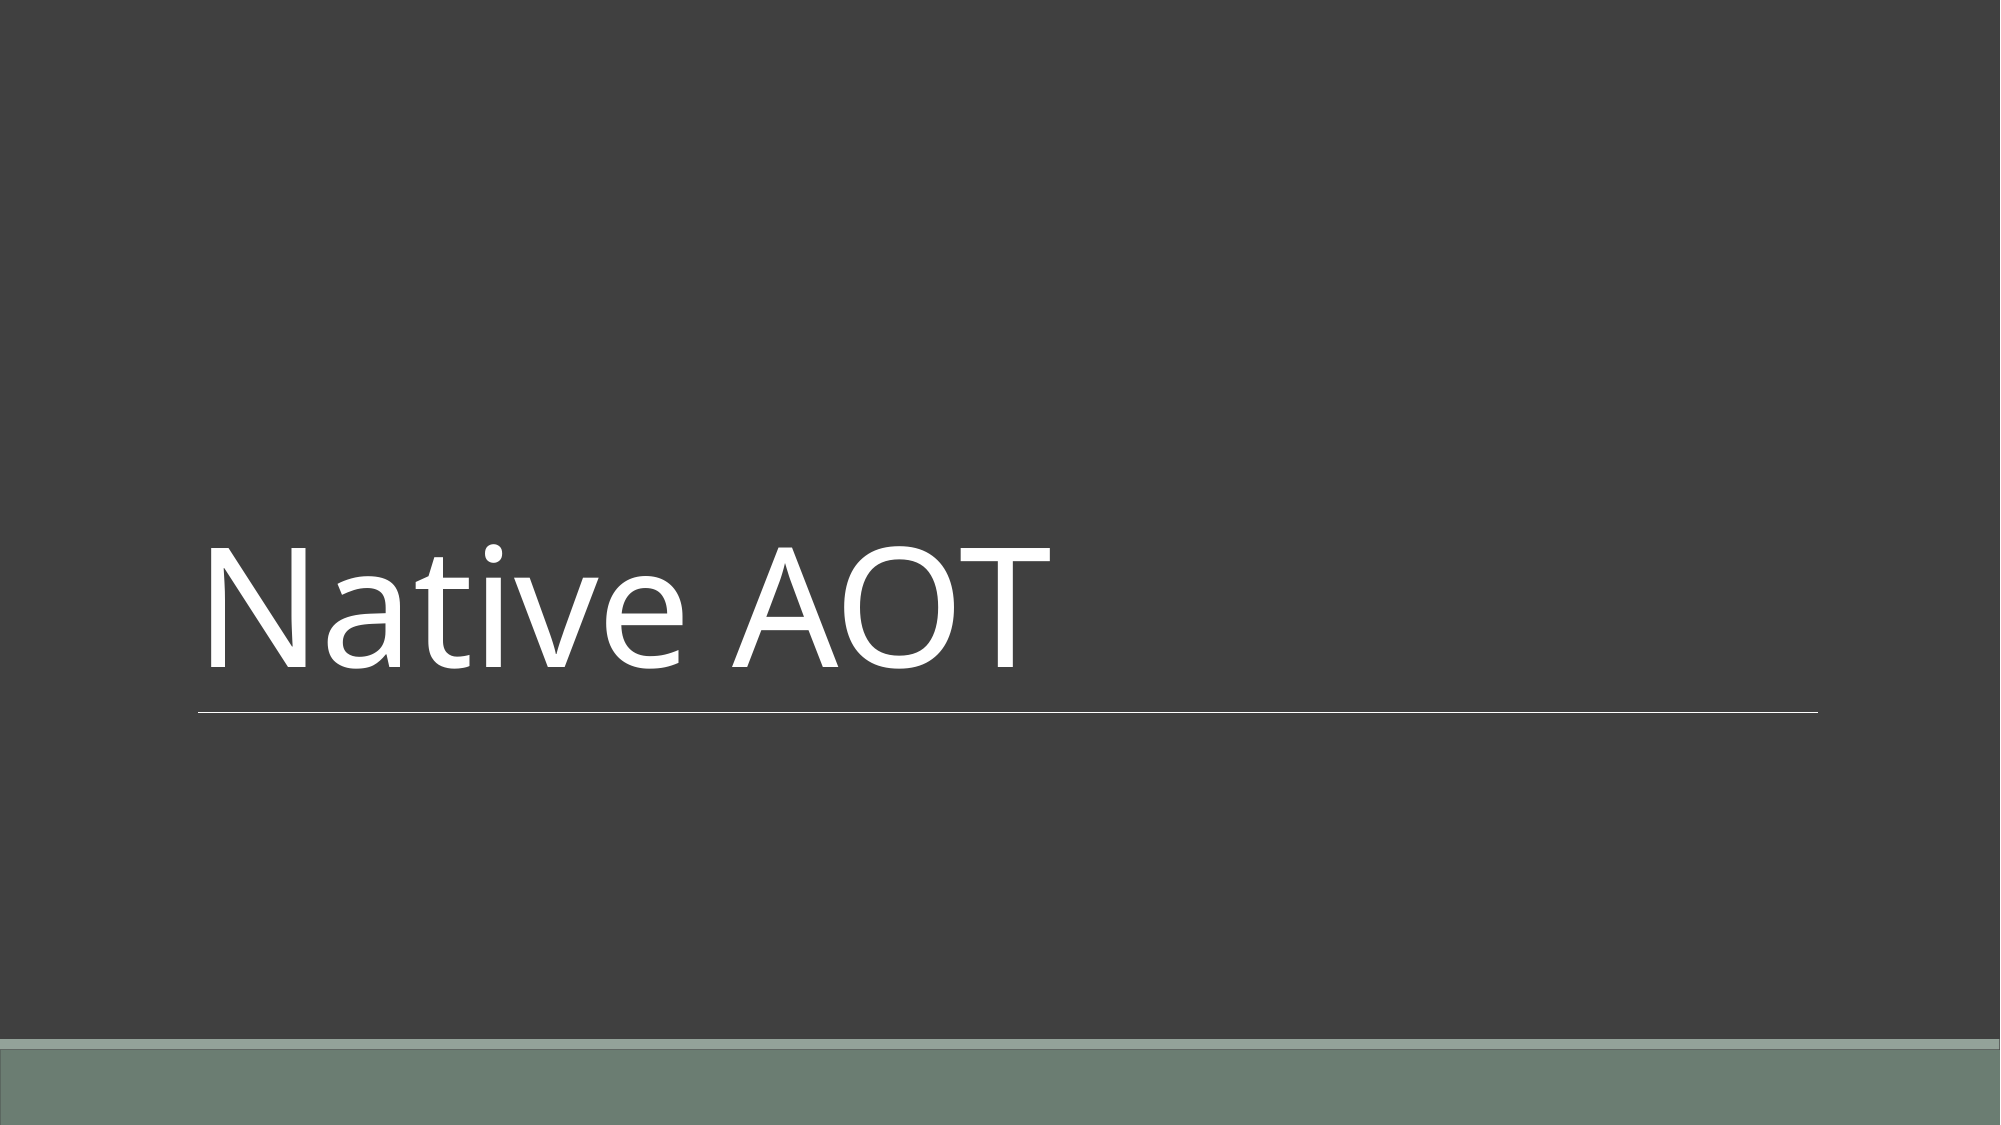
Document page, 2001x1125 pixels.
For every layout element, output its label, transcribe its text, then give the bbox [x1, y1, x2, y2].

title Native AOT [180, 124, 1830, 710]
